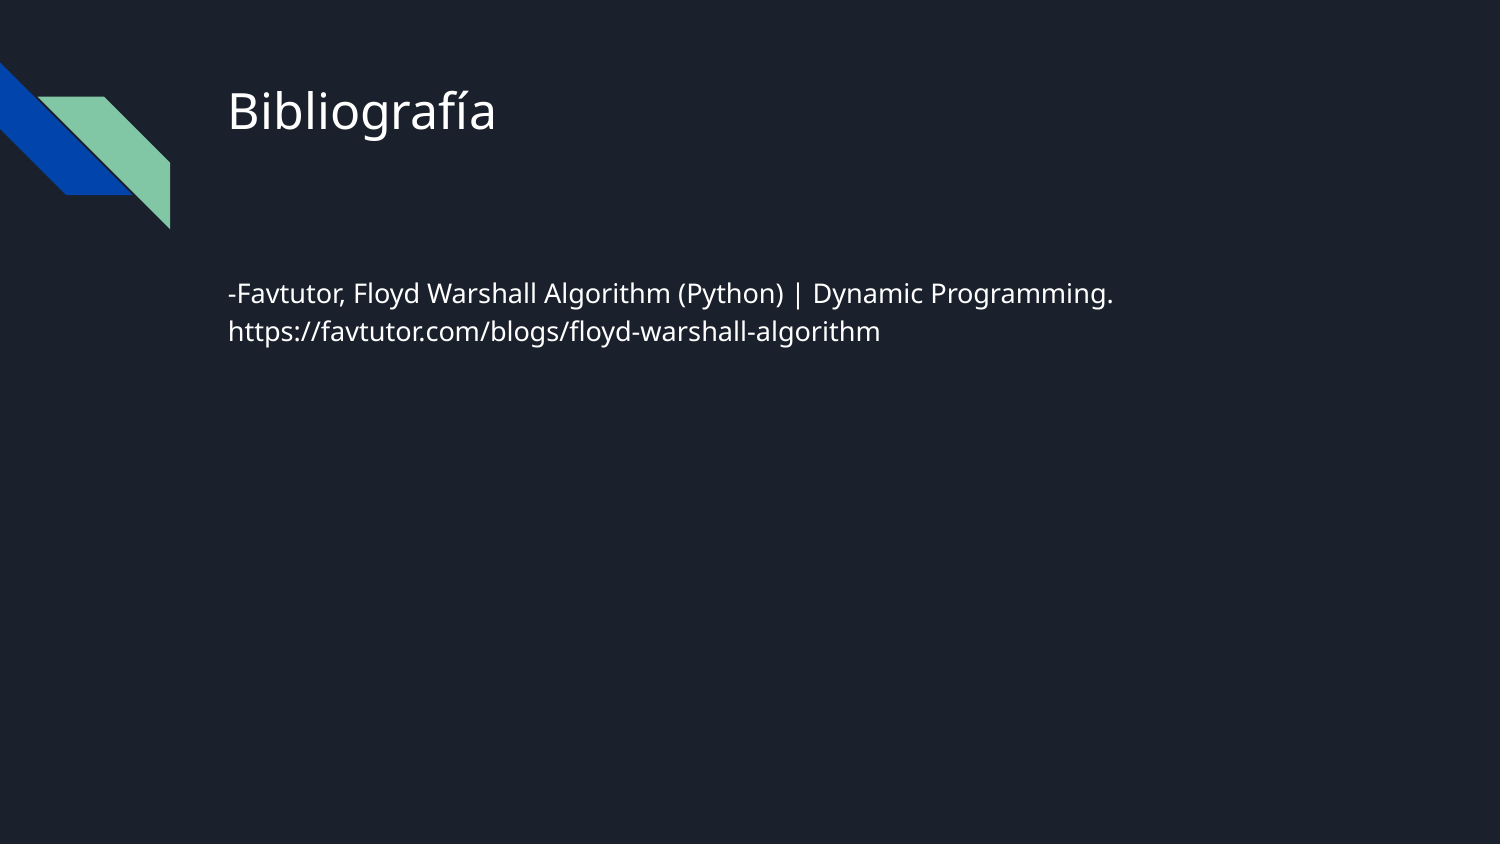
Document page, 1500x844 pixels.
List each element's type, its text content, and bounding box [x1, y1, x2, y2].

list -Favtutor, Floyd Warshall Algorithm (Python) | Dynamic Programming. https://favtutor.com/blogs/floyd-warshall-algorithm [212, 257, 1368, 735]
title Bibliografía [212, 64, 1368, 215]
